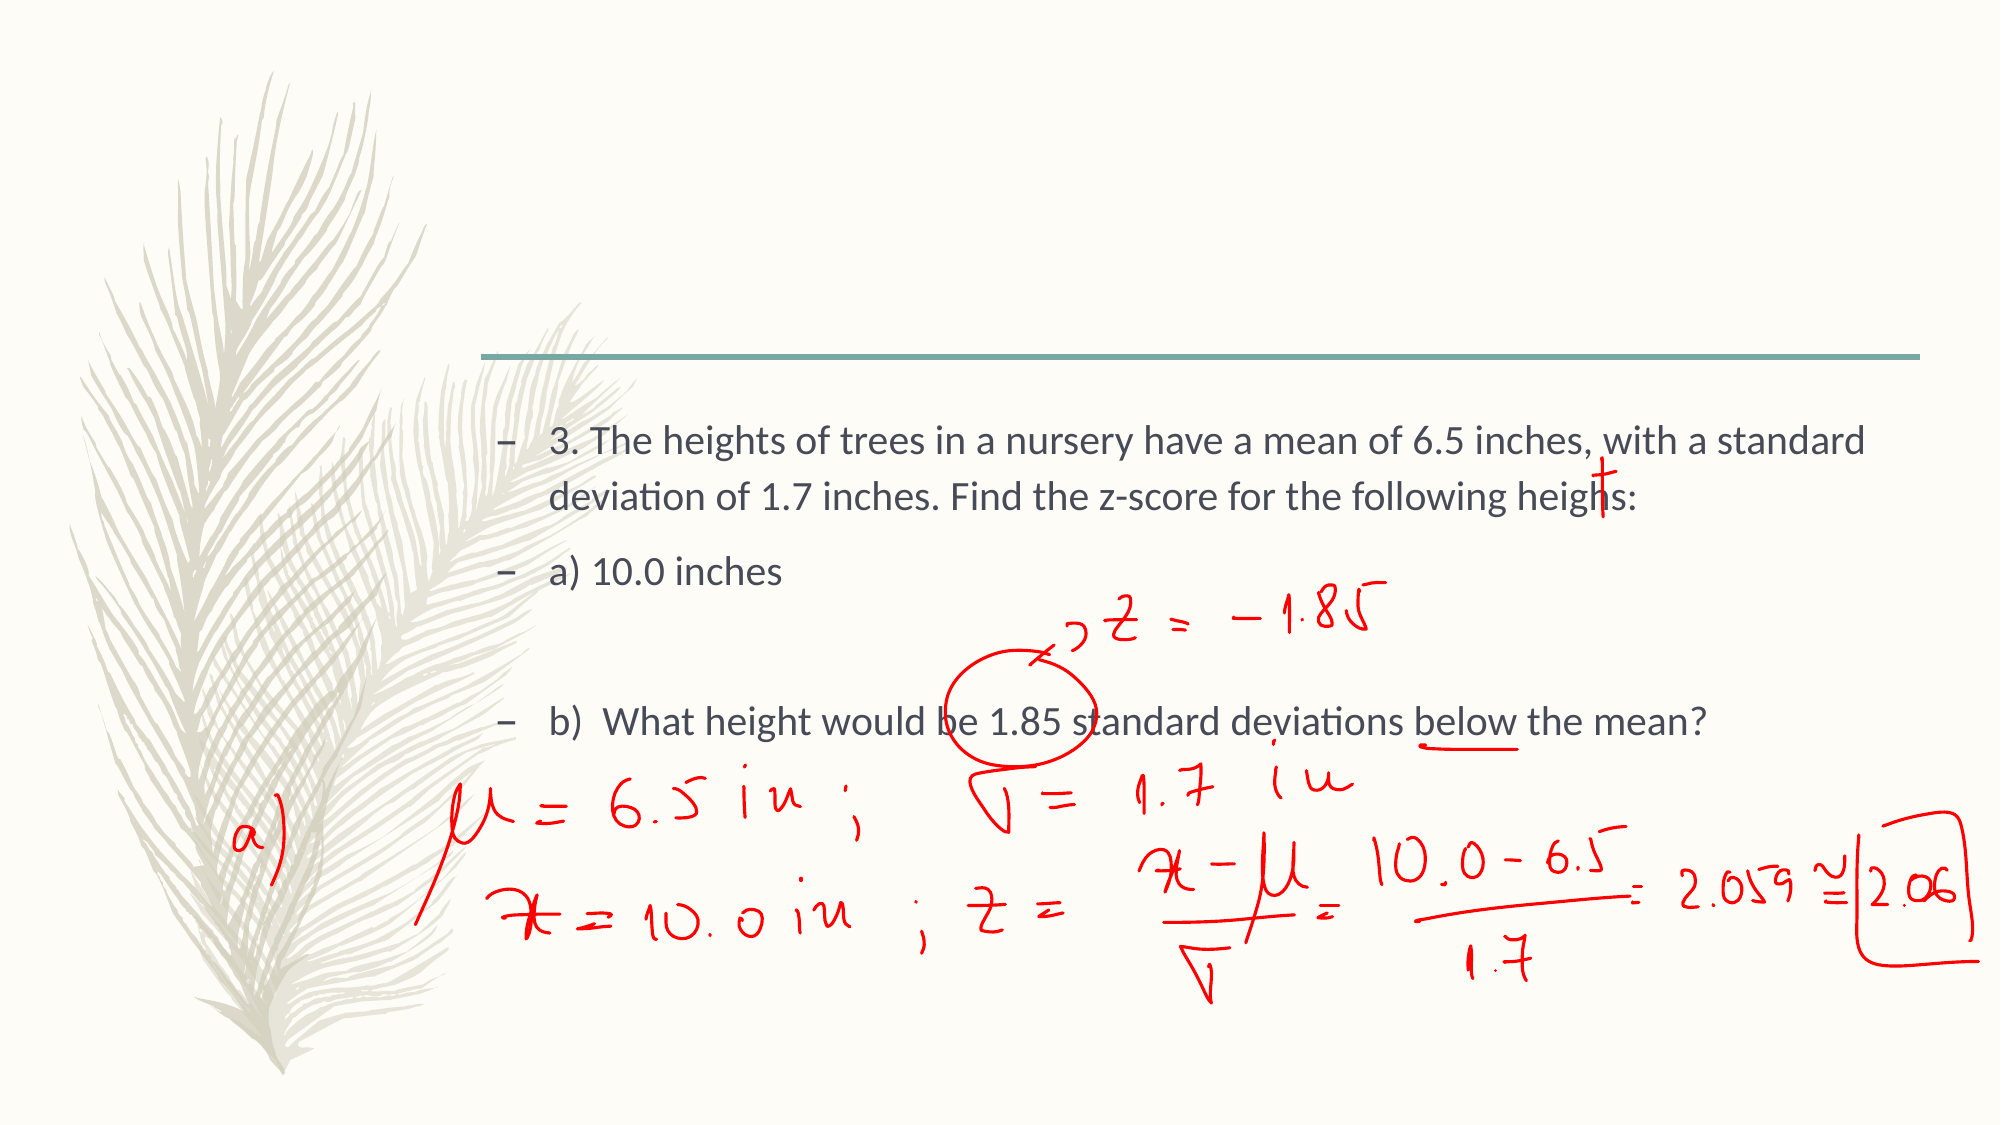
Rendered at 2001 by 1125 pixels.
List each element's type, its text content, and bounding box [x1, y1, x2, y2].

list 3. The heights of trees in a nursery have a mean of 6.5 inches, with a standard deviation of 1.7 inches. Find the z-score for the following heighs: a) 10.0 inches b) What height would be 1.85 standard deviations below the mean? [481, 399, 1920, 999]
